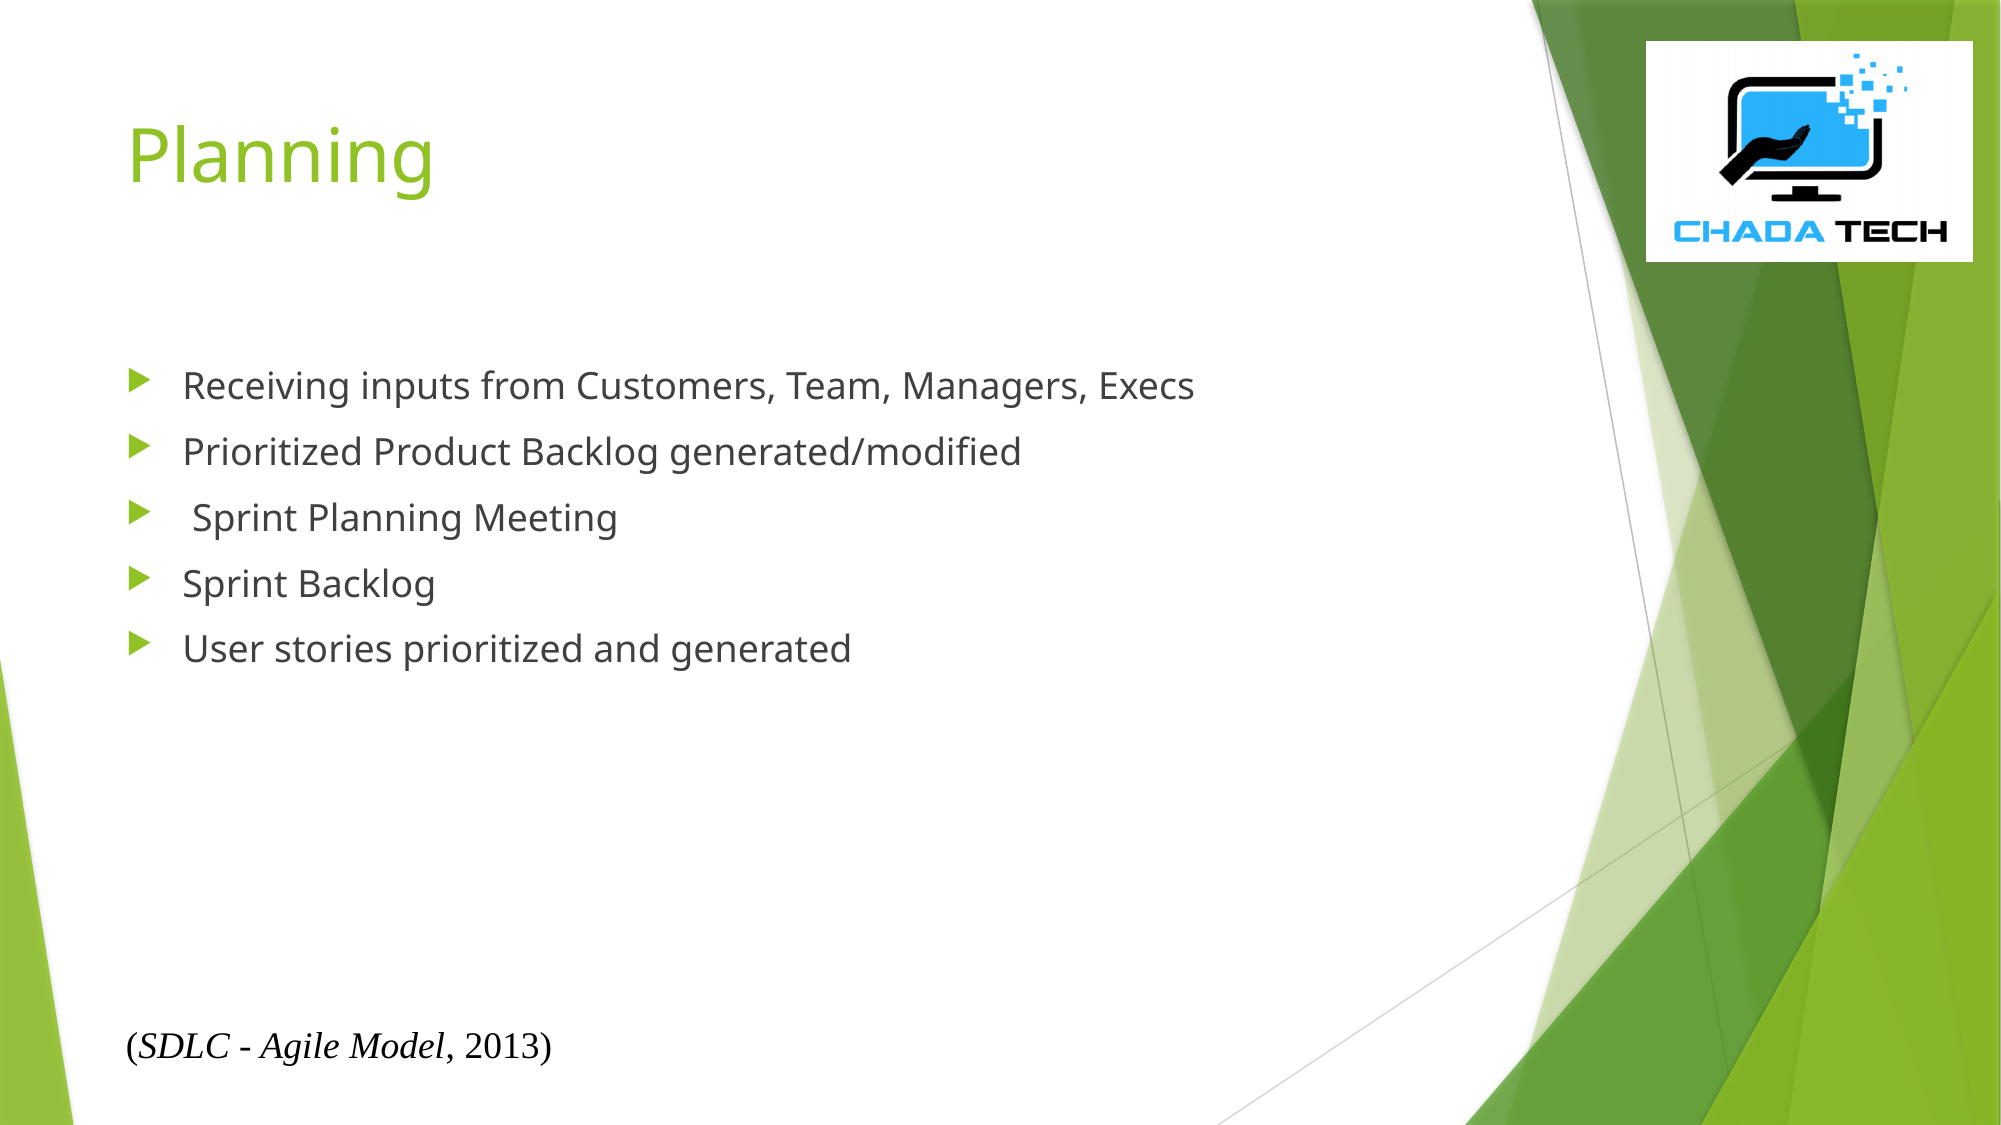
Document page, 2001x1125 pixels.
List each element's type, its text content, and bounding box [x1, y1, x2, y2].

list Receiving inputs from Customers, Team, Managers, Execs Prioritized Product Backlog generated/modified Sprint Planning Meeting Sprint Backlog User stories prioritized and generated [111, 354, 1522, 992]
title Planning [111, 99, 1522, 317]
text_box (SDLC - Agile Model, 2013) [111, 1014, 573, 1074]
picture [1645, 40, 1973, 263]
